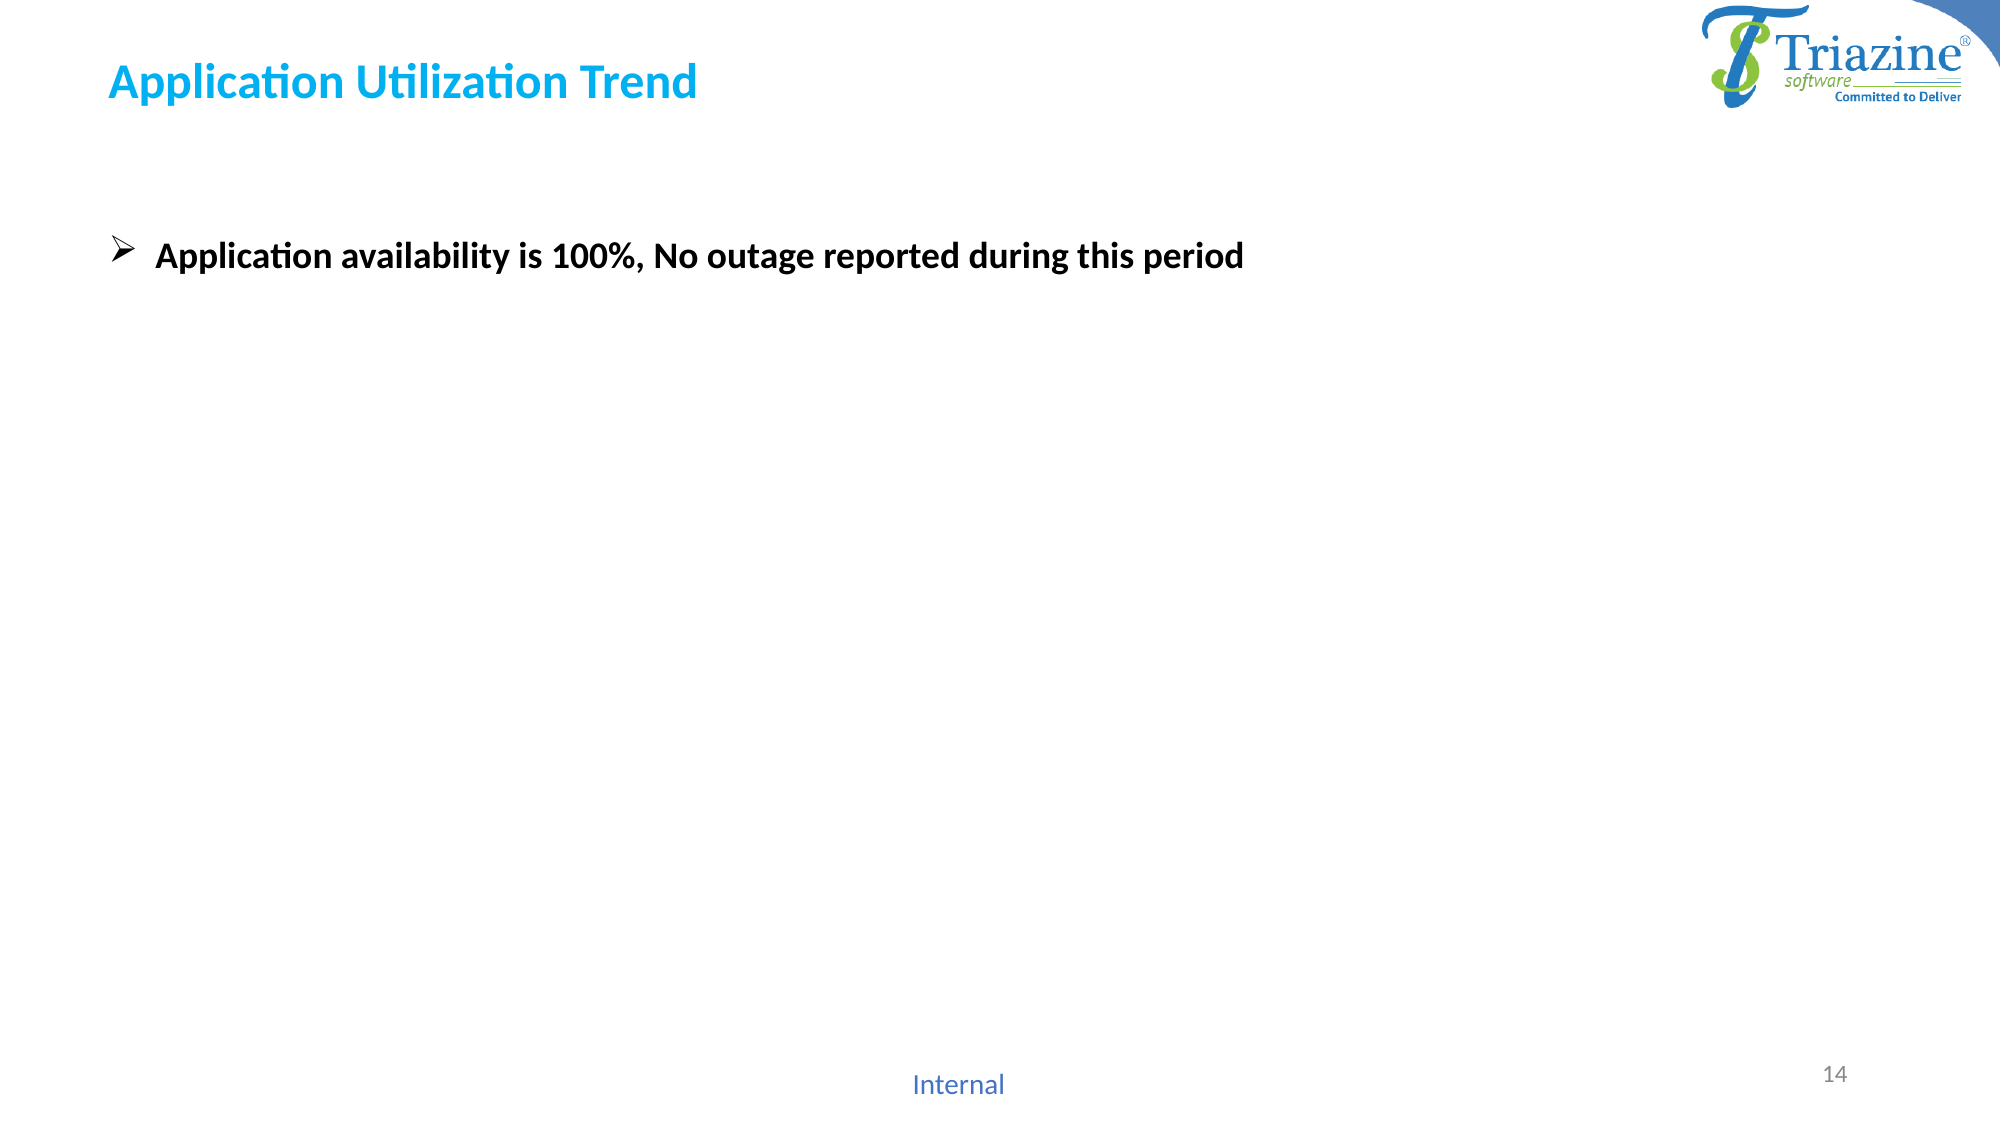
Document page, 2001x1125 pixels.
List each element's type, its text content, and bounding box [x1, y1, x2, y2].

text_box 12 [1412, 1042, 1863, 1103]
text_box Internal [893, 1058, 1024, 1108]
text_box Application availability is 100%, No outage reported during this period [93, 223, 1596, 284]
text_box Application Utilization Trend [93, 41, 1698, 141]
picture [1701, 0, 2000, 108]
